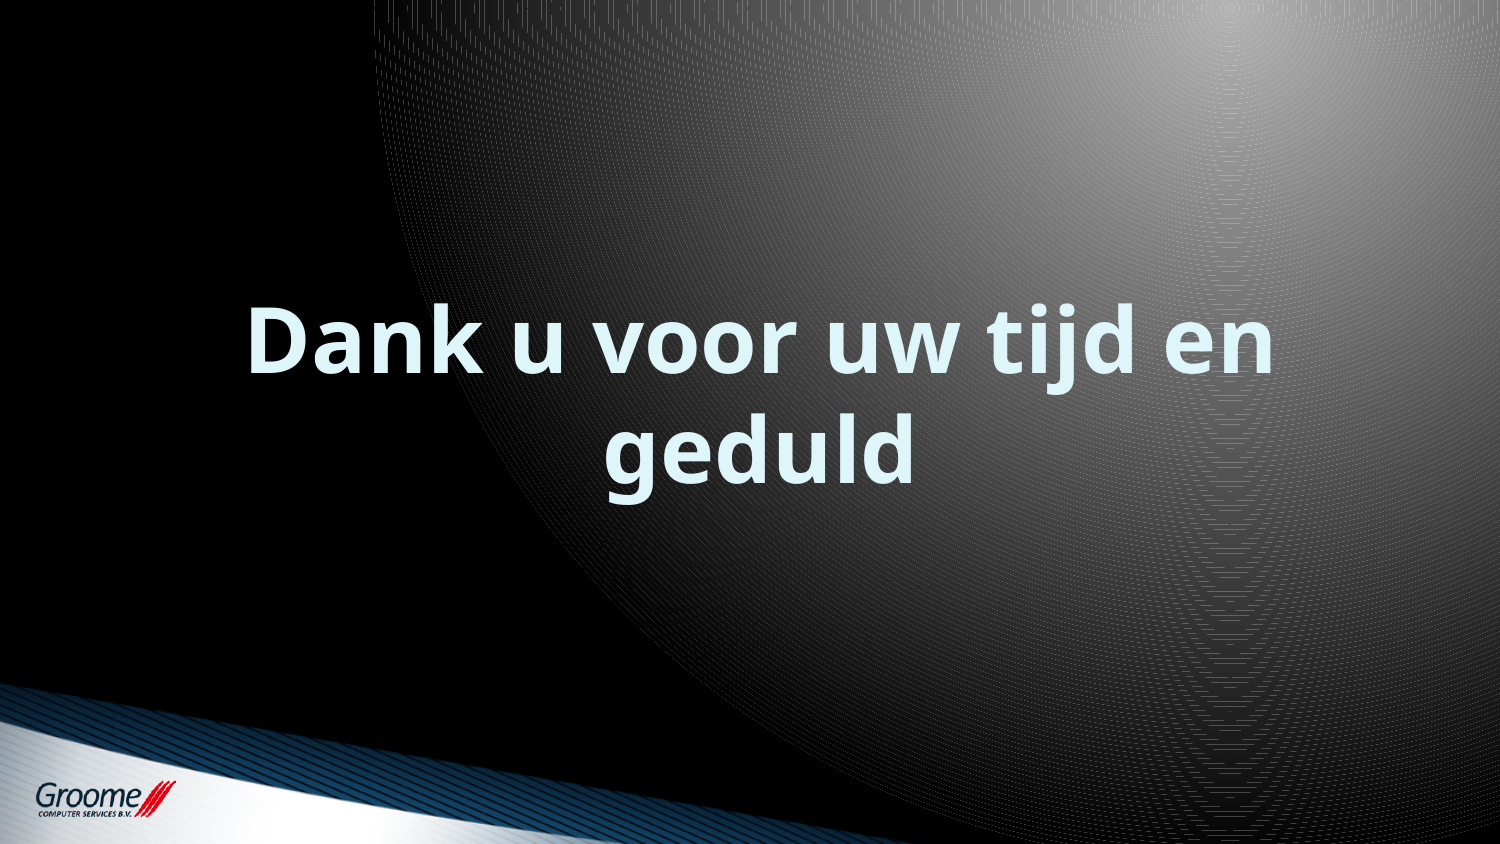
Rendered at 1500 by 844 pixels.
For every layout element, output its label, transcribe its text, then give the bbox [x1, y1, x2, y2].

picture [0, 608, 1497, 844]
text_box Dank u voor uw tijd en geduld [170, 274, 1352, 510]
